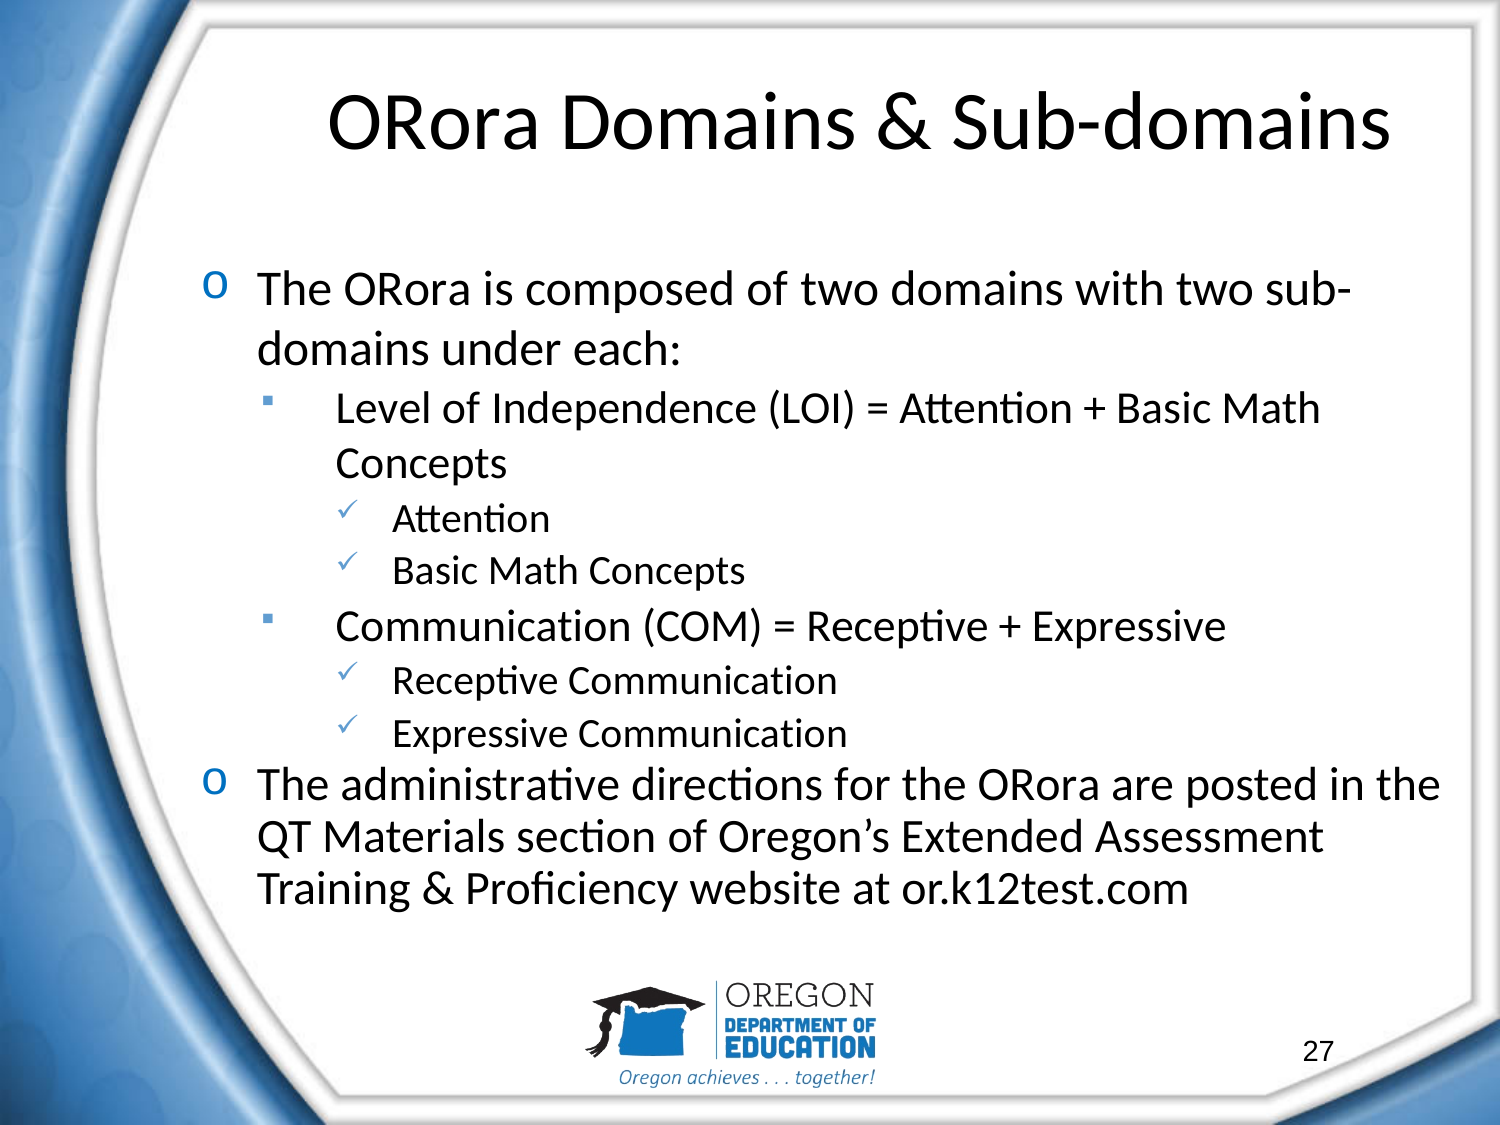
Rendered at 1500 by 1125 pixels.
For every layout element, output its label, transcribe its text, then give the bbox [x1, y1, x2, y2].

picture [0, 0, 1500, 1125]
text_box The ORora is composed of two domains with two sub-domains under each: Level of Independence (LOI) = Attention + Basic Math Concepts Attention Basic Math Concepts Communication (COM) = Receptive + Expressive Receptive Communication Expressive Communication The administrative directions for the ORora are posted in the QT Materials section of Oregon’s Extended Assessment Training & Proficiency website at or.k12test.com [112, 224, 1453, 914]
title ORora Domains & Sub-domains [140, 0, 1491, 211]
slide_number 27 [999, 1024, 1350, 1103]
